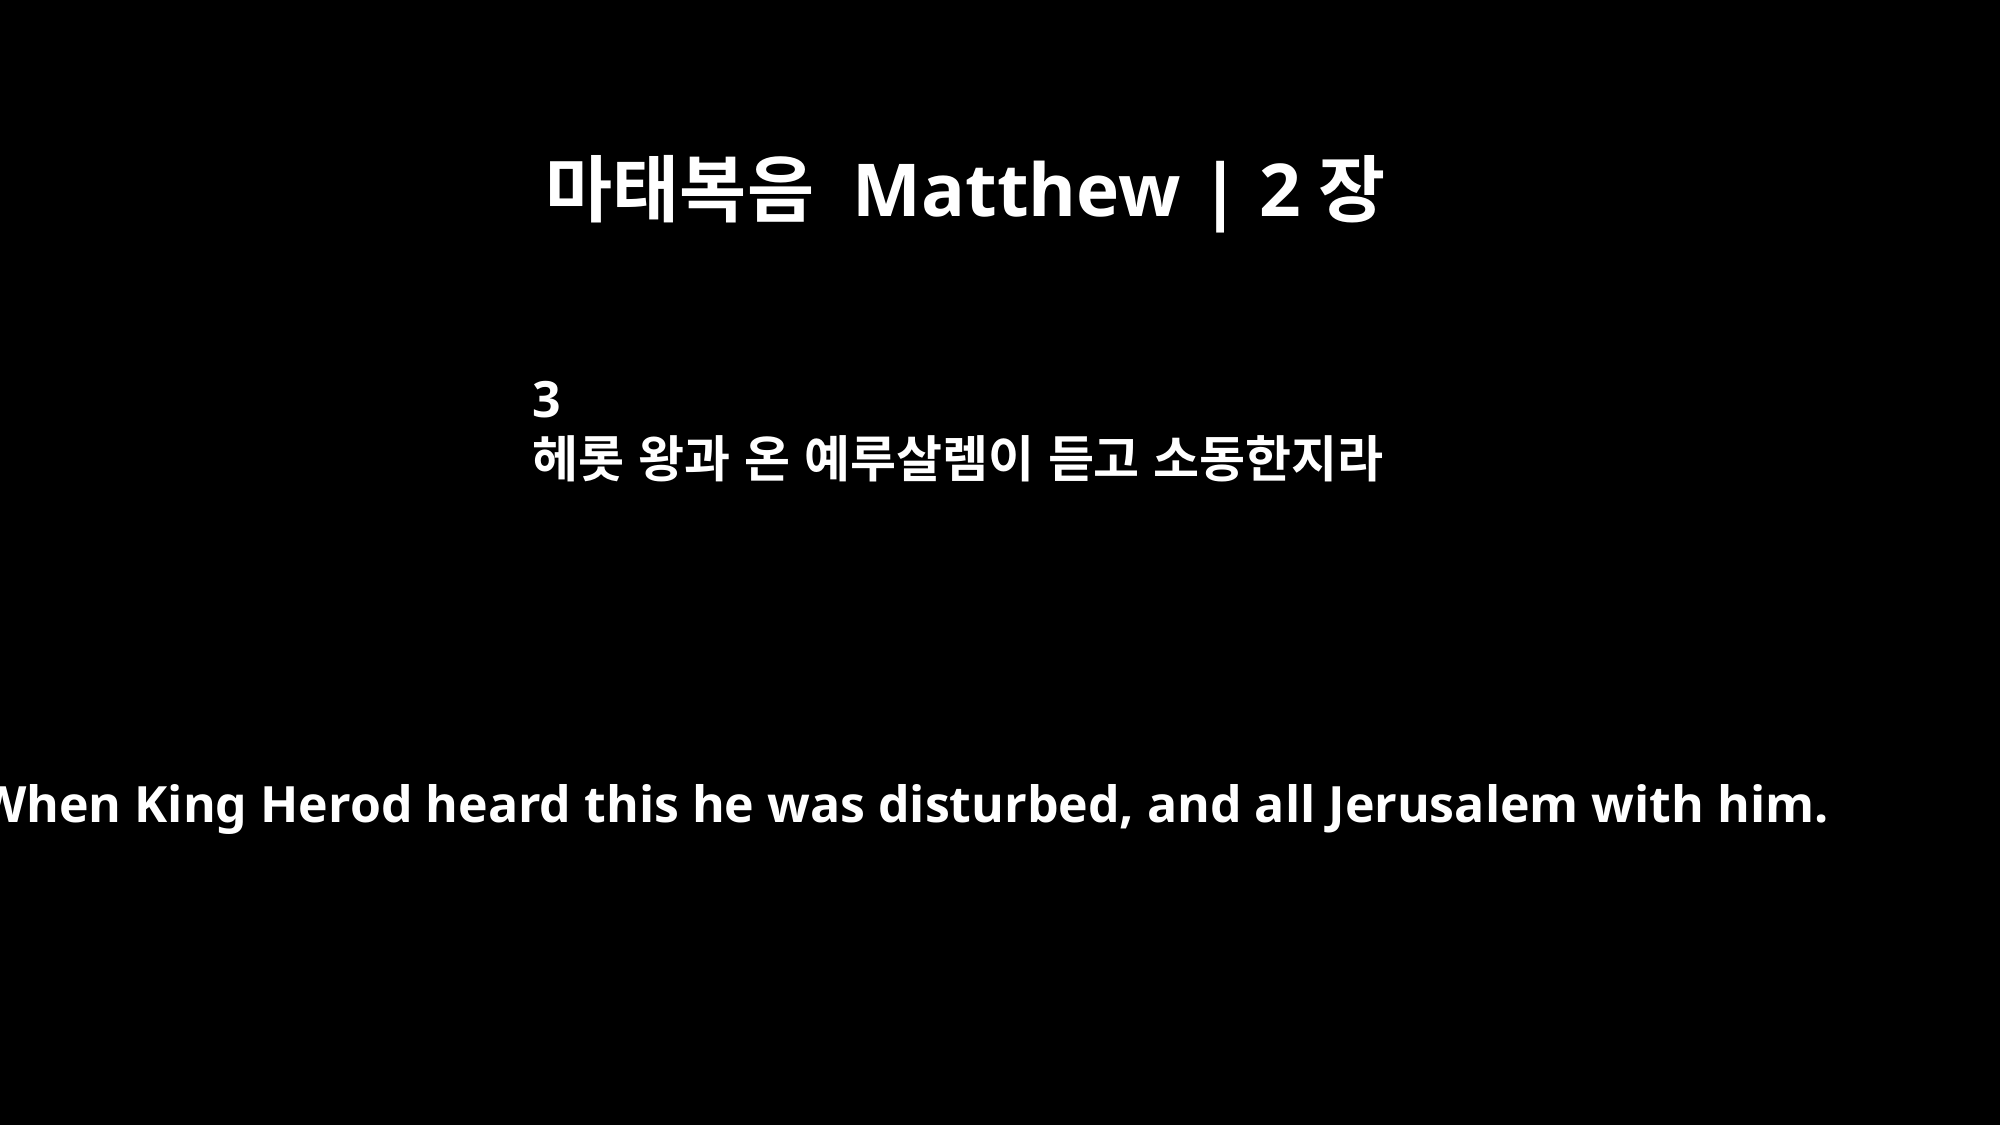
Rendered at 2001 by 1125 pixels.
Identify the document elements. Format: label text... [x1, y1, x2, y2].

text_box 마태복음 Matthew | 2장 [530, 136, 1401, 239]
text_box When King Herod heard this he was disturbed, and all Jerusalem with him. [0, 764, 1844, 840]
text_box 3 헤롯 왕과 온 예루살렘이 듣고 소동한지라 [517, 359, 1400, 495]
